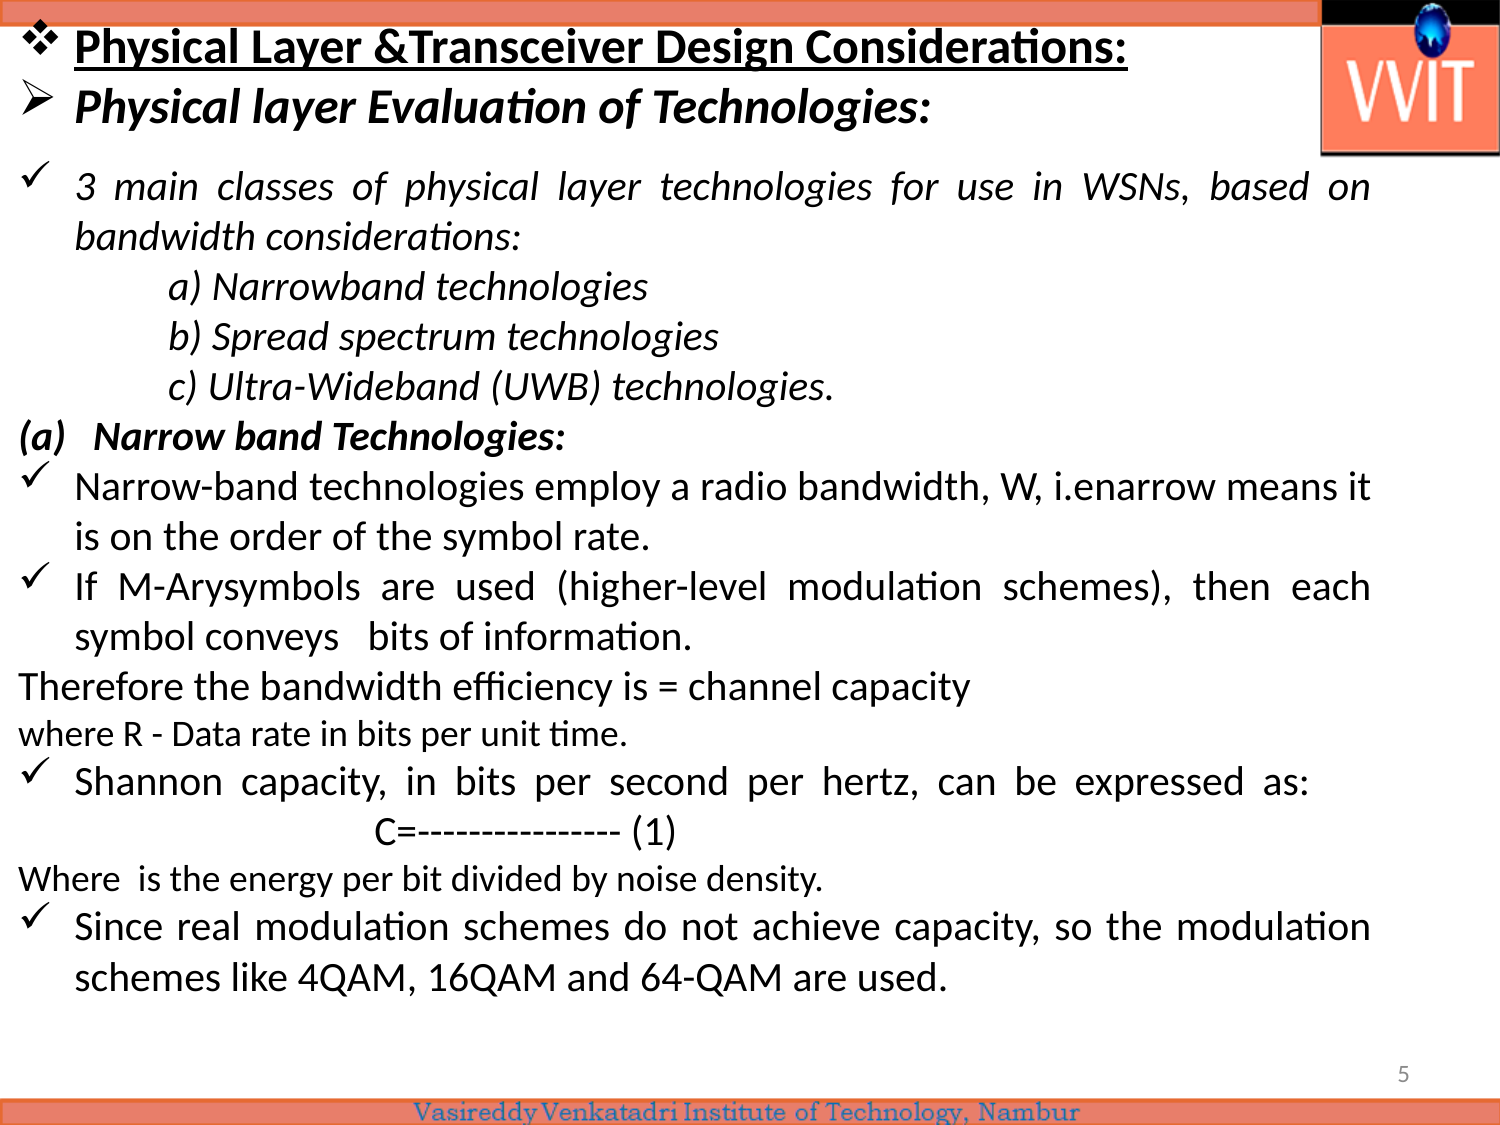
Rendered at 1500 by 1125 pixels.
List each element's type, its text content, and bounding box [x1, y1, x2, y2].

slide_number 5 [1074, 1042, 1425, 1103]
picture [0, 0, 1500, 1125]
